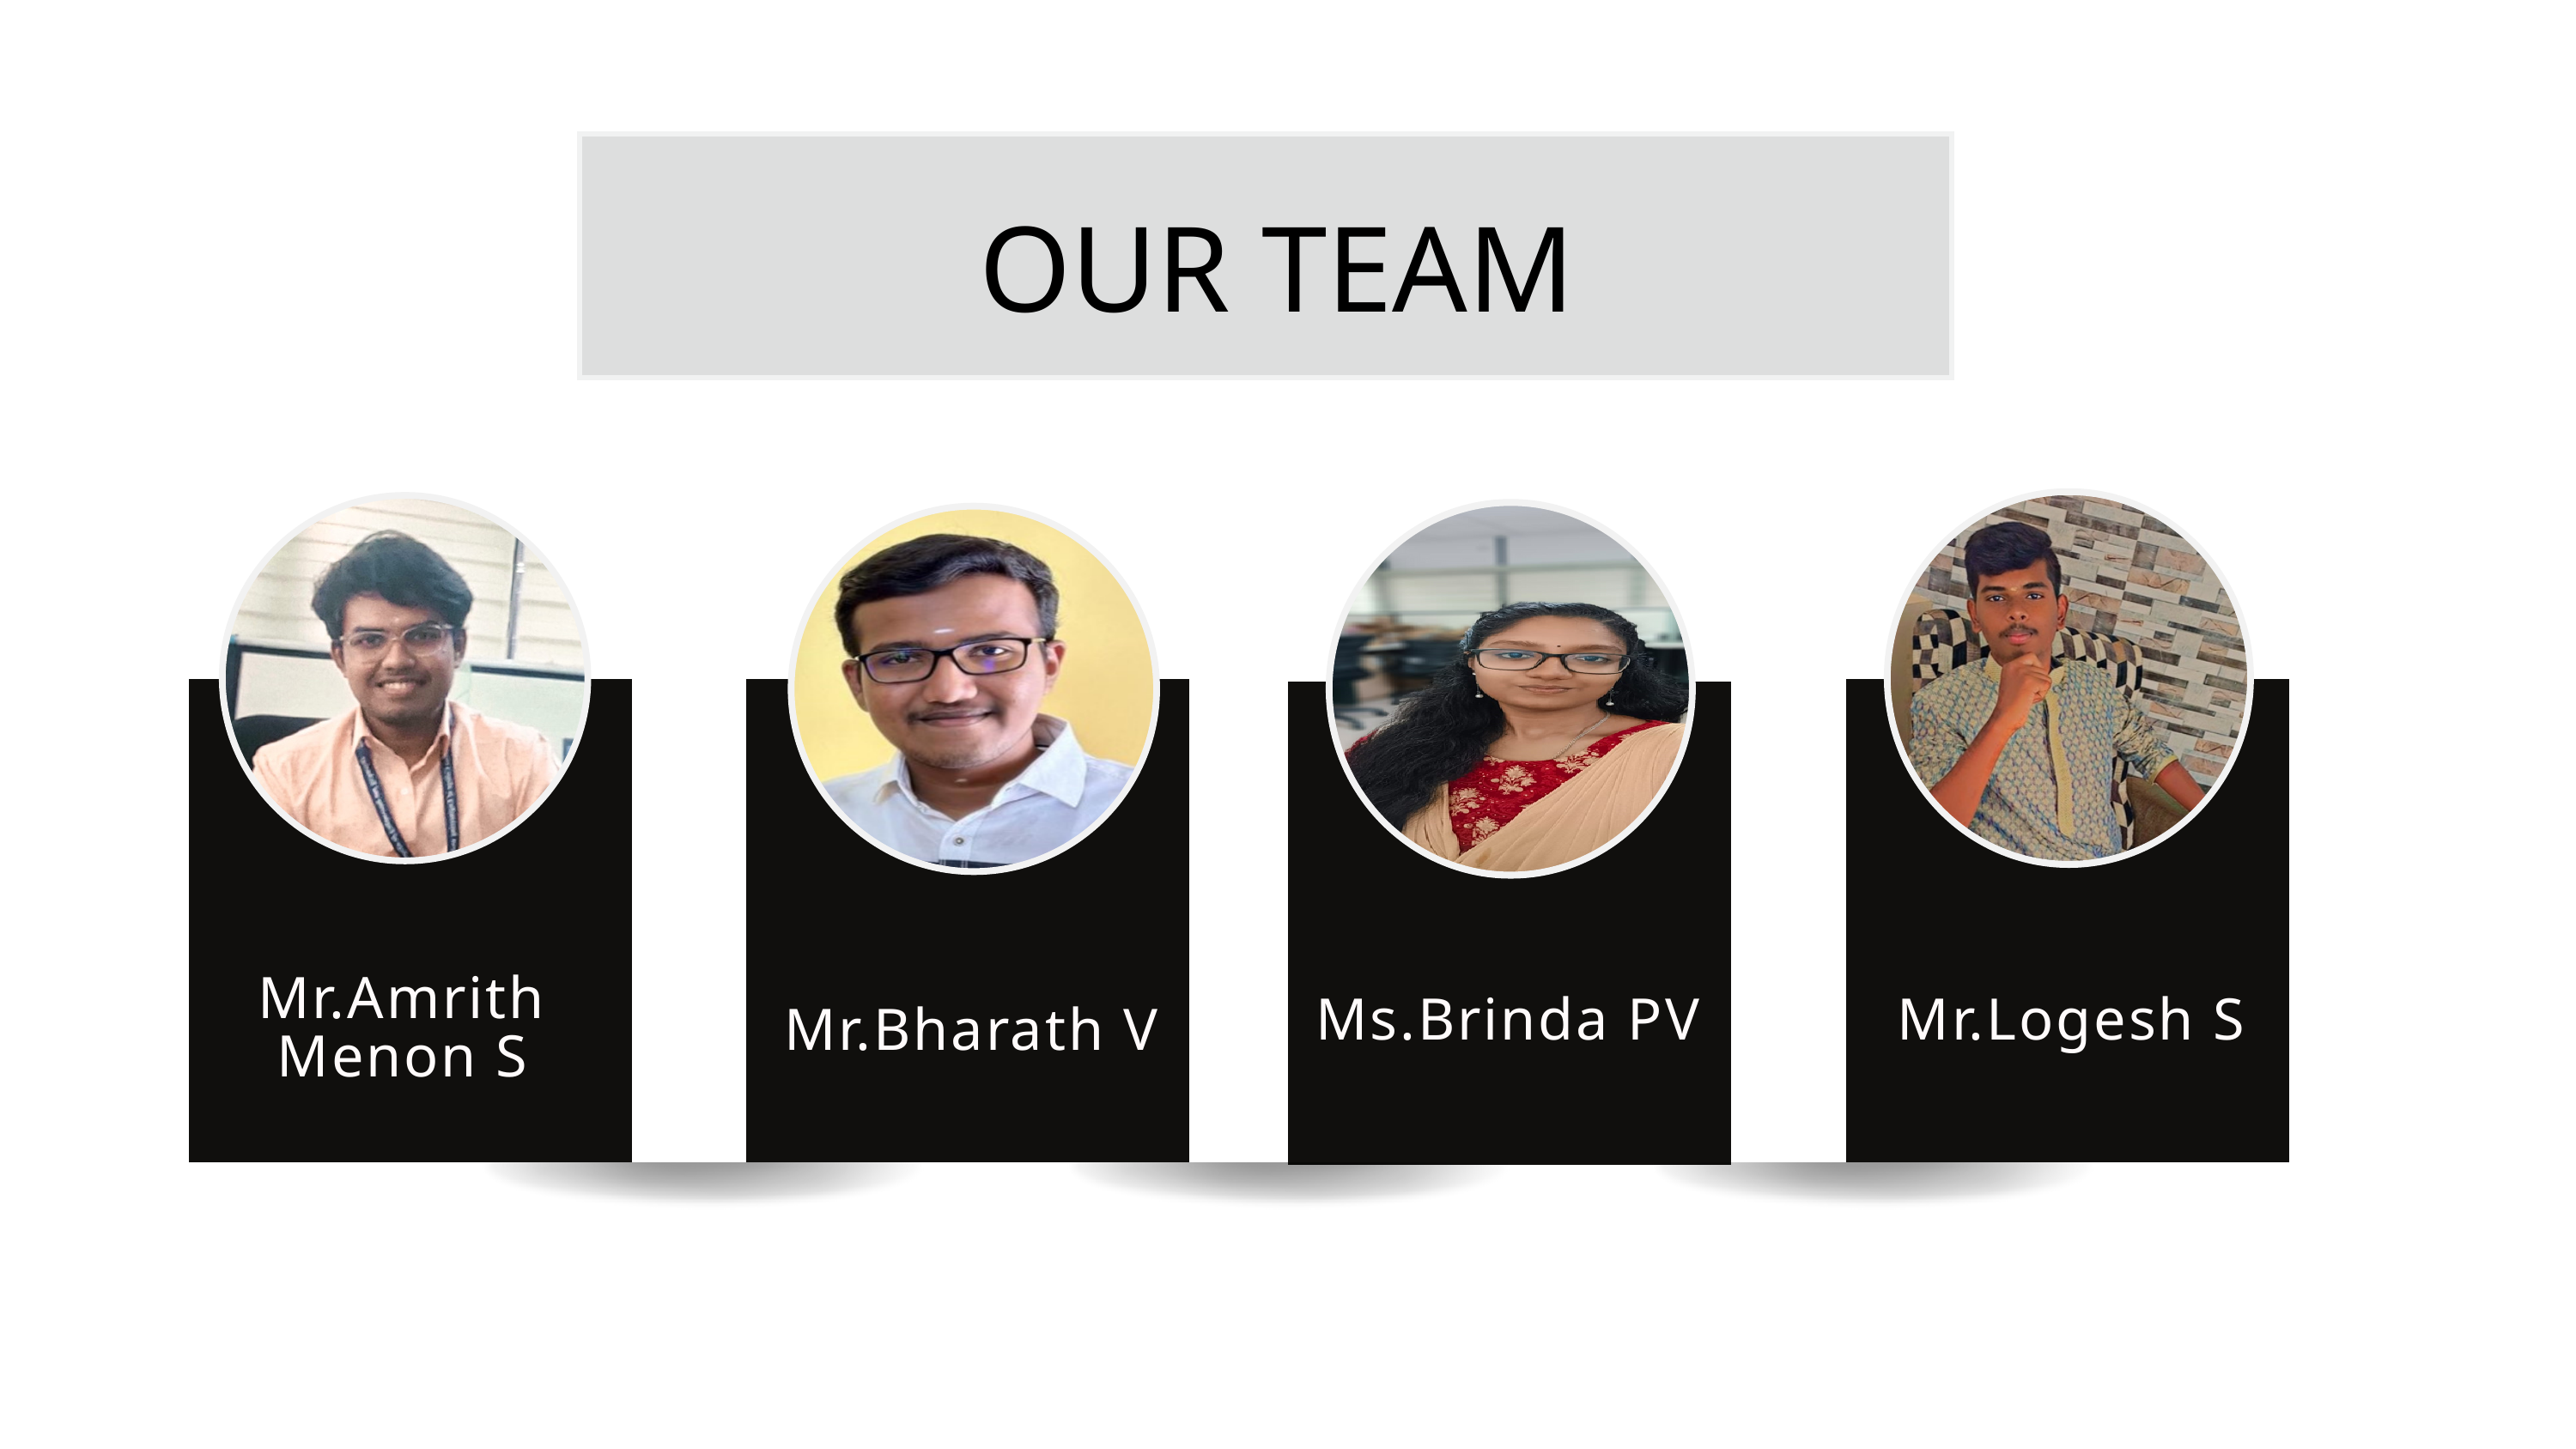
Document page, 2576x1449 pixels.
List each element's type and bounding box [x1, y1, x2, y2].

text_box [1320, 499, 1702, 879]
text_box [745, 678, 1190, 1163]
text_box [783, 499, 1165, 879]
text_box [1878, 488, 2260, 869]
text_box [1845, 678, 2290, 1163]
text_box [1066, 1162, 1510, 1210]
text_box [1287, 681, 1732, 1166]
text_box [579, 133, 1953, 379]
text_box [481, 1162, 925, 1210]
text_box [188, 678, 633, 1163]
text_box [214, 488, 597, 869]
text_box [1651, 1162, 2095, 1210]
